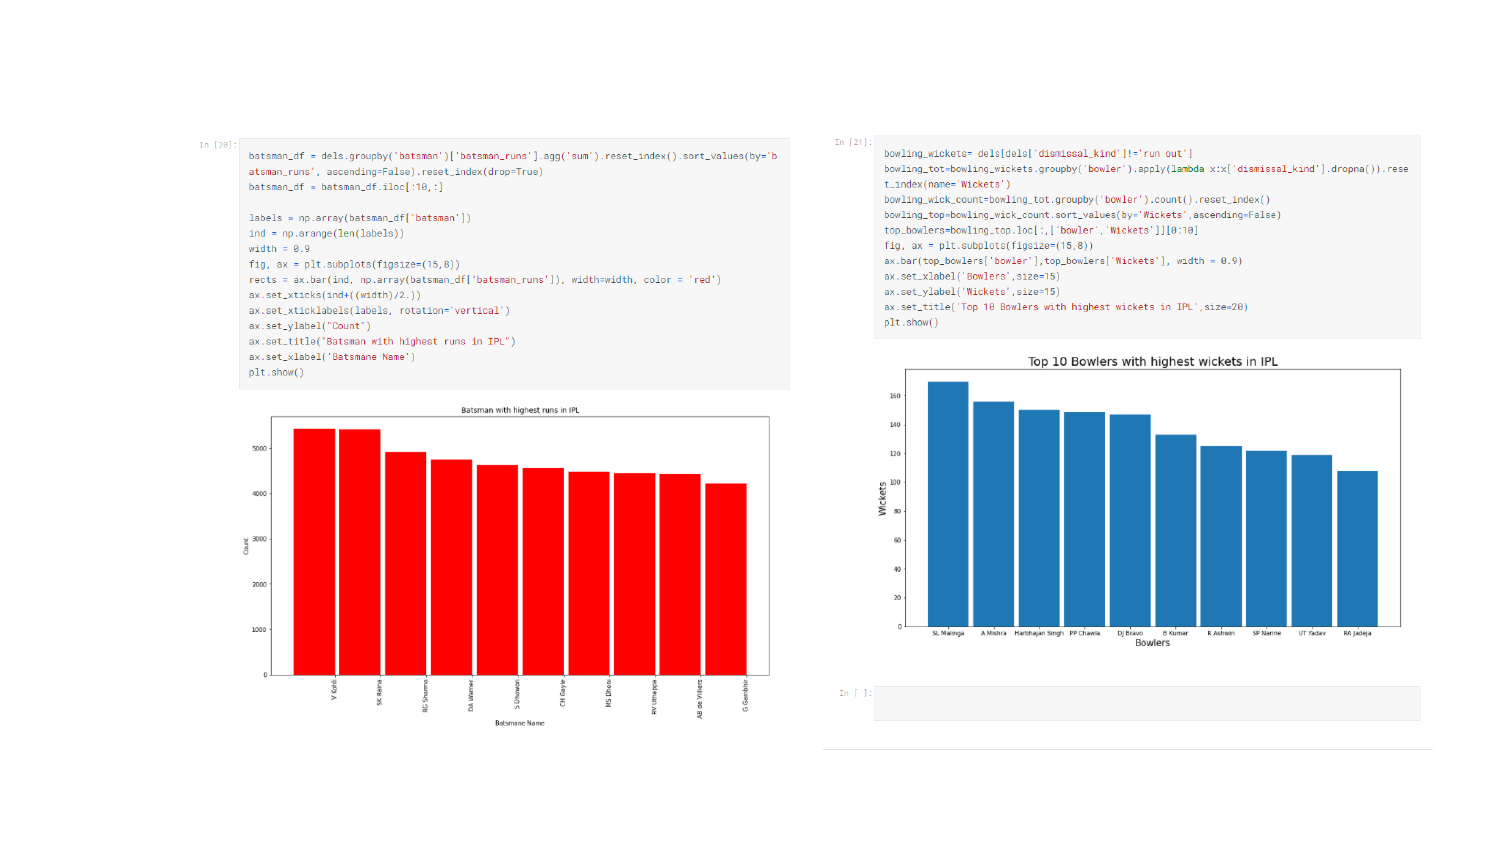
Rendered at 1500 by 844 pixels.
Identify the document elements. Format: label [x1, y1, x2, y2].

picture [181, 112, 1445, 768]
